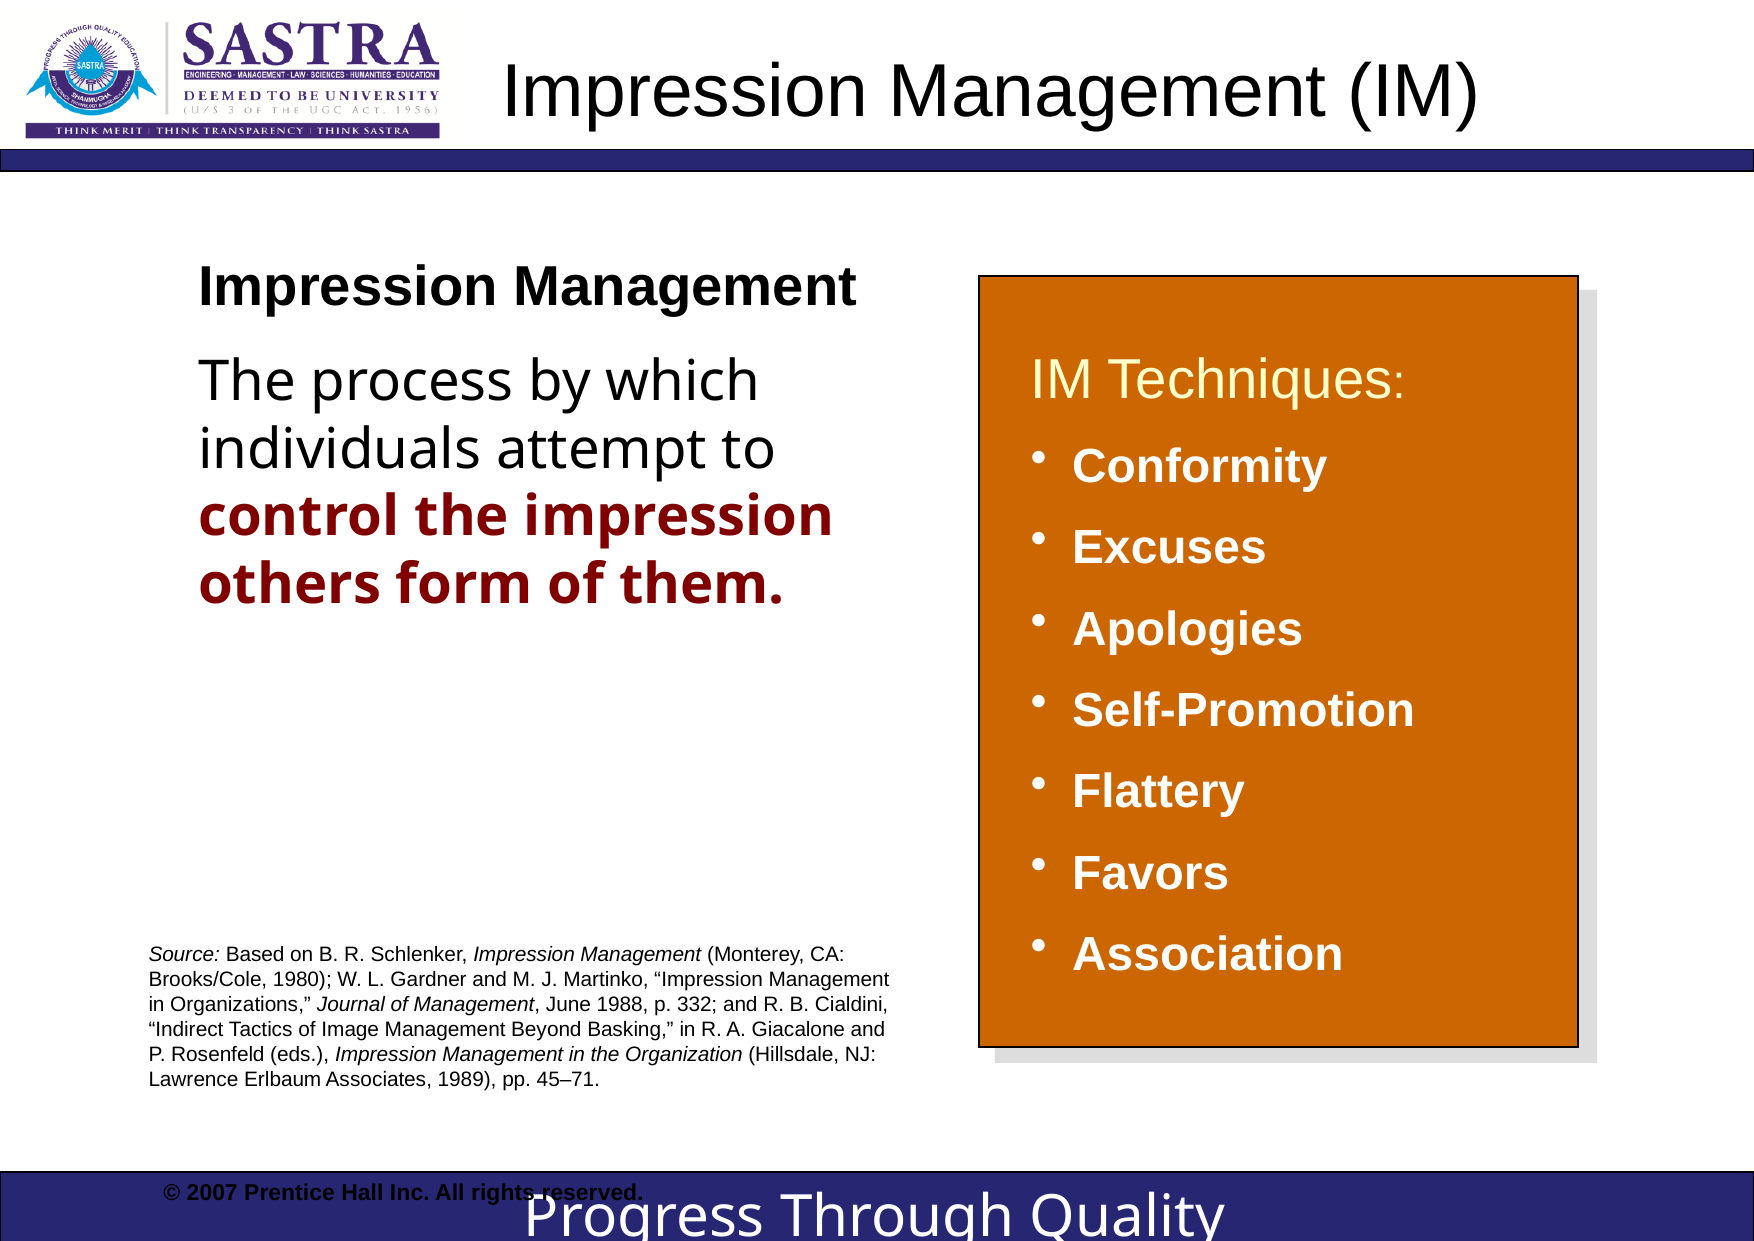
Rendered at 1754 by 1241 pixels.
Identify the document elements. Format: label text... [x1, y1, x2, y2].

text_box IM Techniques: Conformity Excuses Apologies Self-Promotion Flattery Favors Association [979, 275, 1579, 1048]
picture [0, 13, 465, 146]
text_box Impression Management The process by which individuals attempt to control the impression others form of them. [181, 240, 927, 623]
text_box Source: Based on B. R. Schlenker, Impression Management (Monterey, CA: Brooks/Cole, 1980); W. L. Gardner and M. J. Martinko, “Impression Management in Organizations,” Journal of Management, June 1988, p. 332; and R. B. Cialdini, “Indirect Tactics of Image Management Beyond Basking,” in R. A. Giacalone and P. Rosenfeld (eds.), Impression Management in the Organization (Hillsdale, NJ: Lawrence Erlbaum Associates, 1989), pp. 45–71. [131, 931, 921, 1099]
title Impression Management (IM) [131, 32, 1623, 317]
footer © 2007 Prentice Hall Inc. All rights reserved. [146, 1168, 790, 1213]
